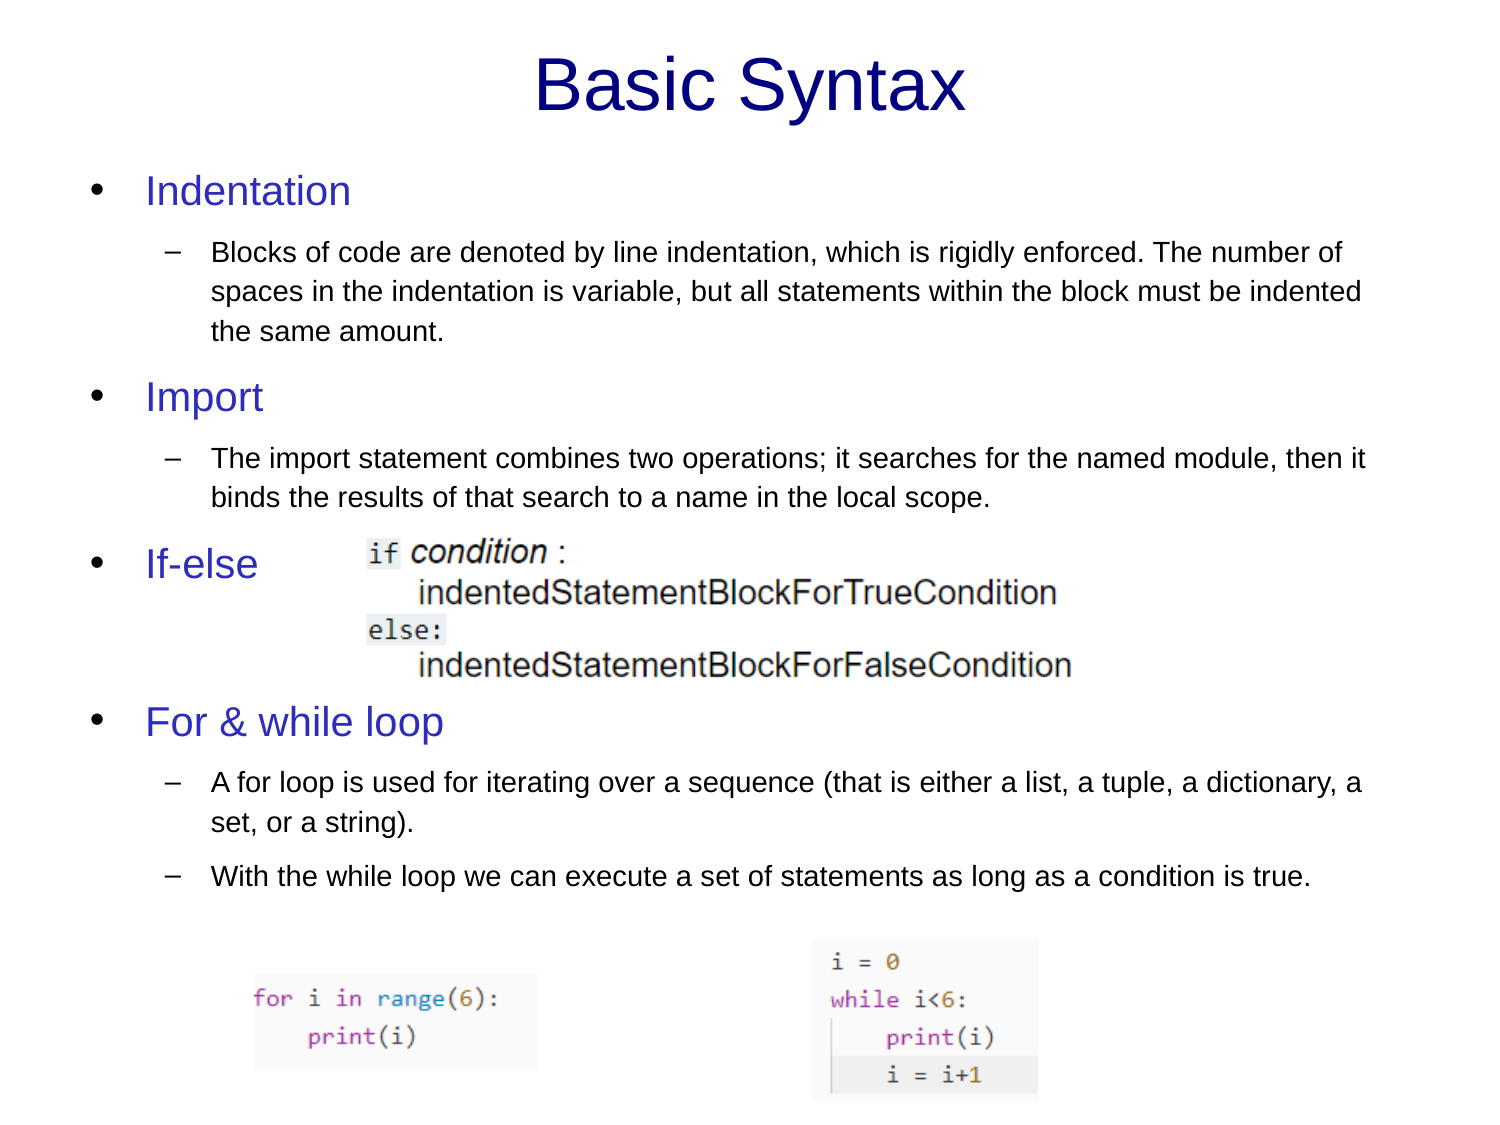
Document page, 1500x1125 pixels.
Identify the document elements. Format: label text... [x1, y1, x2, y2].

list Indentation Blocks of code are denoted by line indentation, which is rigidly enforced. The number of spaces in the indentation is variable, but all statements within the block must be indented the same amount. Import The import statement combines two operations; it searches for the named module, then it binds the results of that search to a name in the local scope. If-else For & while loop A for loop is used for iterating over a sequence (that is either a list, a tuple, a dictionary, a set, or a string). With the while loop we can execute a set of statements as long as a condition is true. [75, 149, 1425, 1013]
picture [812, 940, 1038, 1101]
title Basic Syntax [75, 24, 1425, 125]
picture [362, 524, 1082, 693]
picture [254, 973, 538, 1068]
